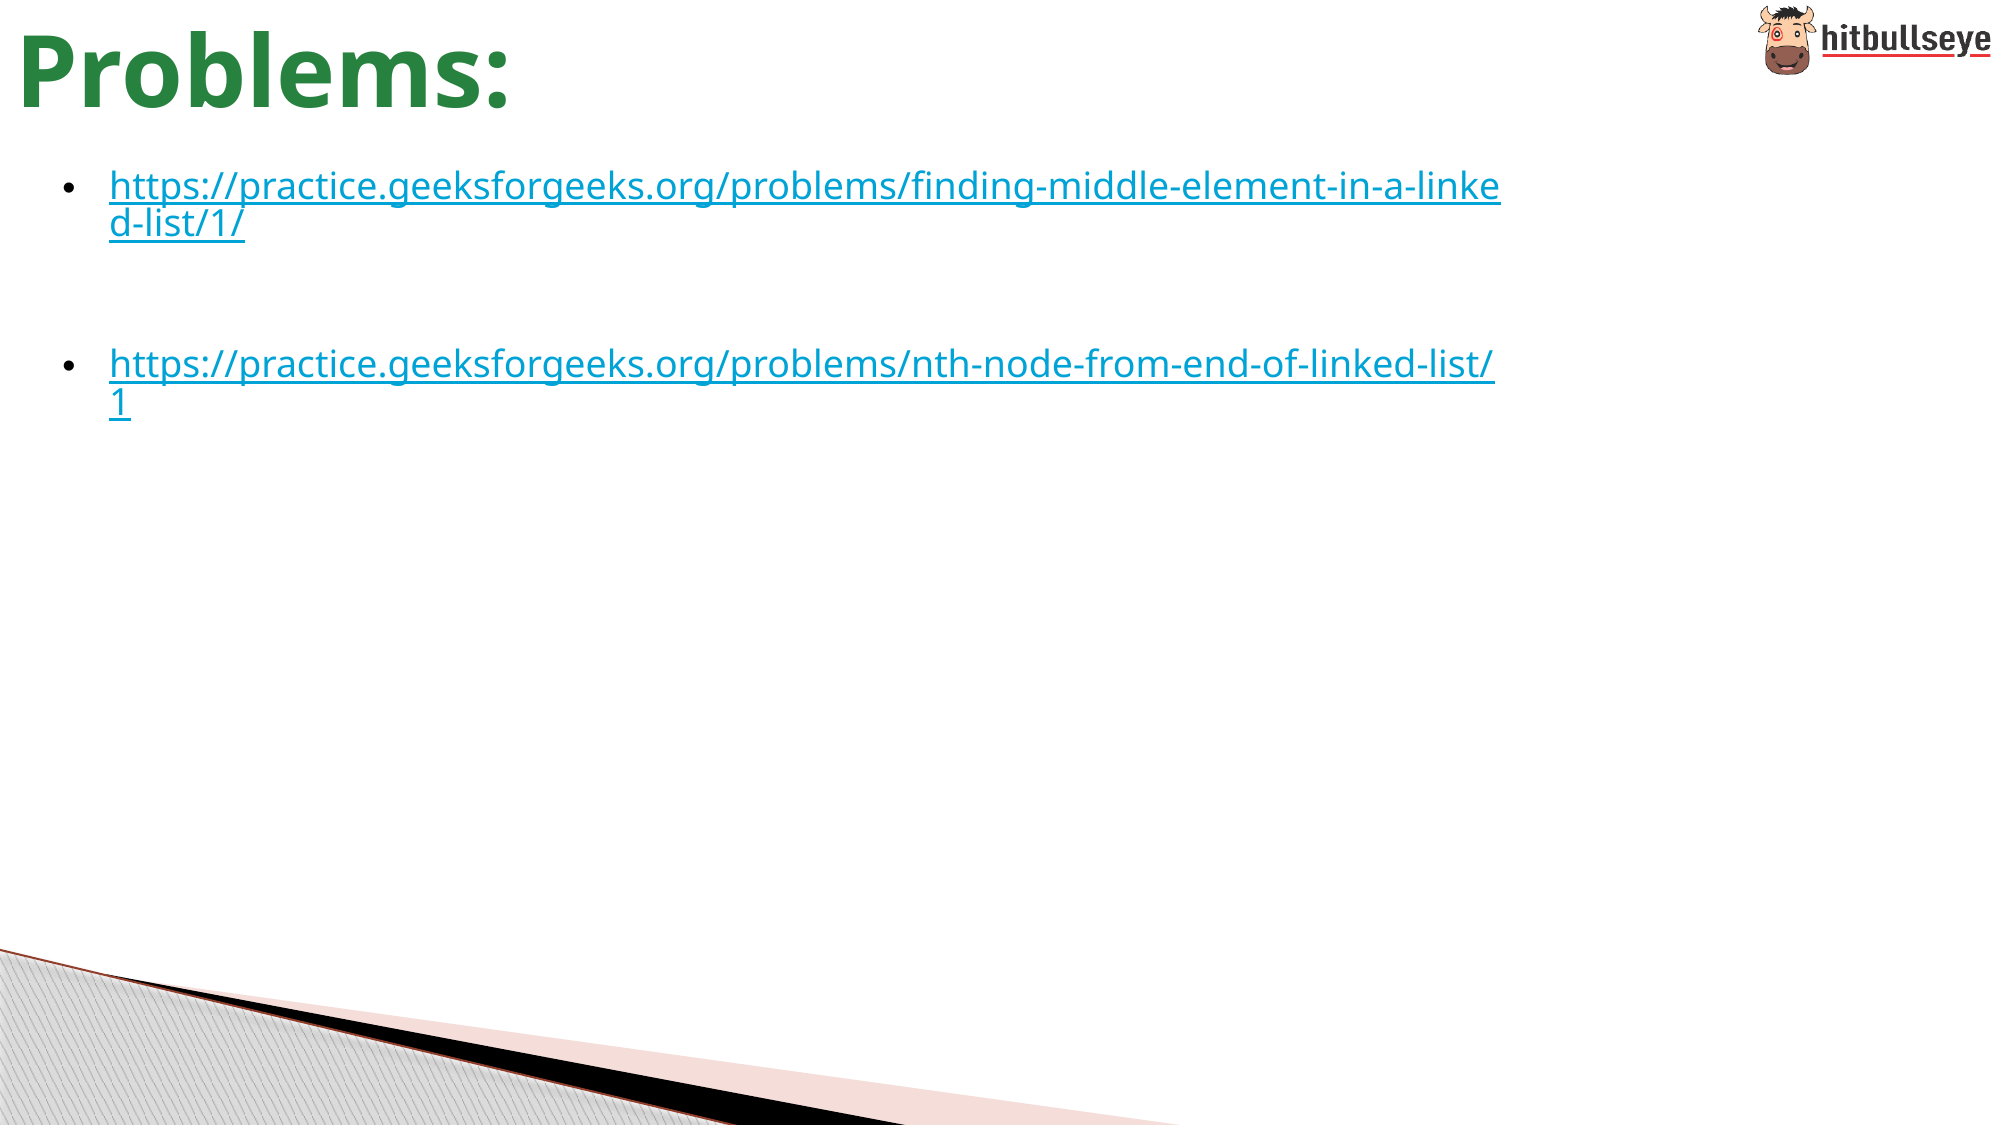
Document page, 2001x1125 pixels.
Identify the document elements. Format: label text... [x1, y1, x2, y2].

picture [1800, 0, 2000, 81]
title Problems: [0, 0, 1800, 137]
text_box https://practice.geeksforgeeks.org/problems/finding-middle-element-in-a-linked-list/1/ https://practice.geeksforgeeks.org/problems/nth-node-from-end-of-linked-list/1 [47, 154, 1523, 407]
